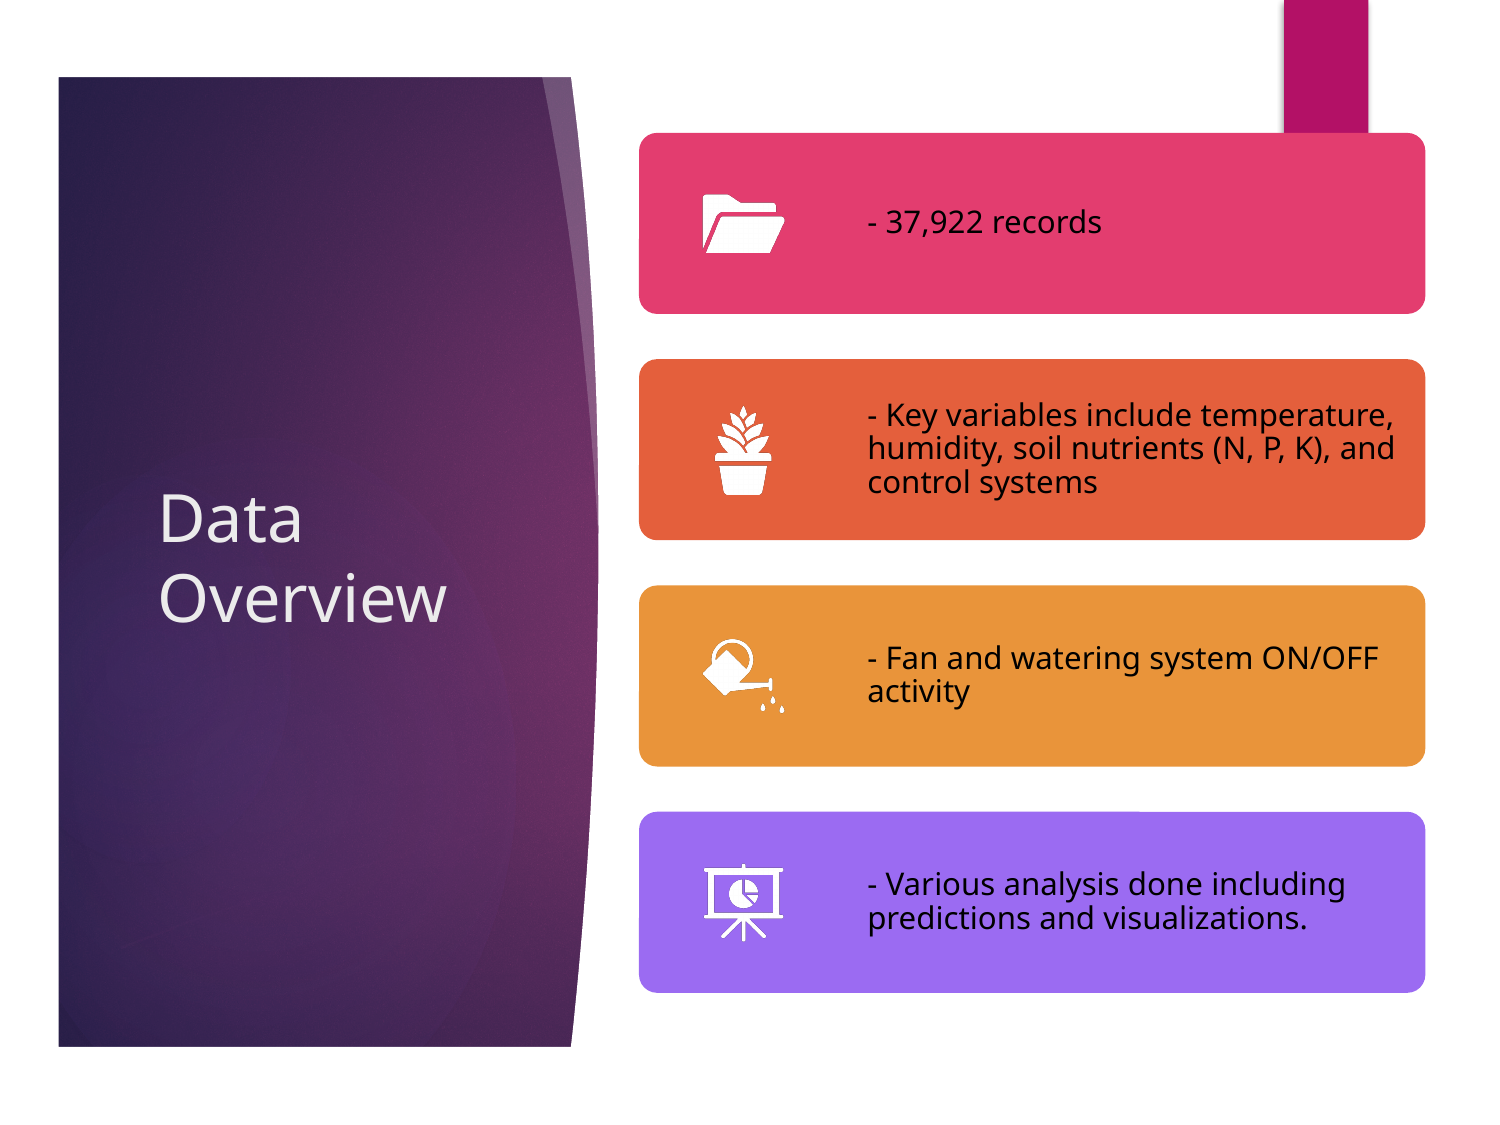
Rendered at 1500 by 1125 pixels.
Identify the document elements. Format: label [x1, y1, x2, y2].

list [638, 132, 1426, 994]
text_box [0, 0, 1500, 1125]
